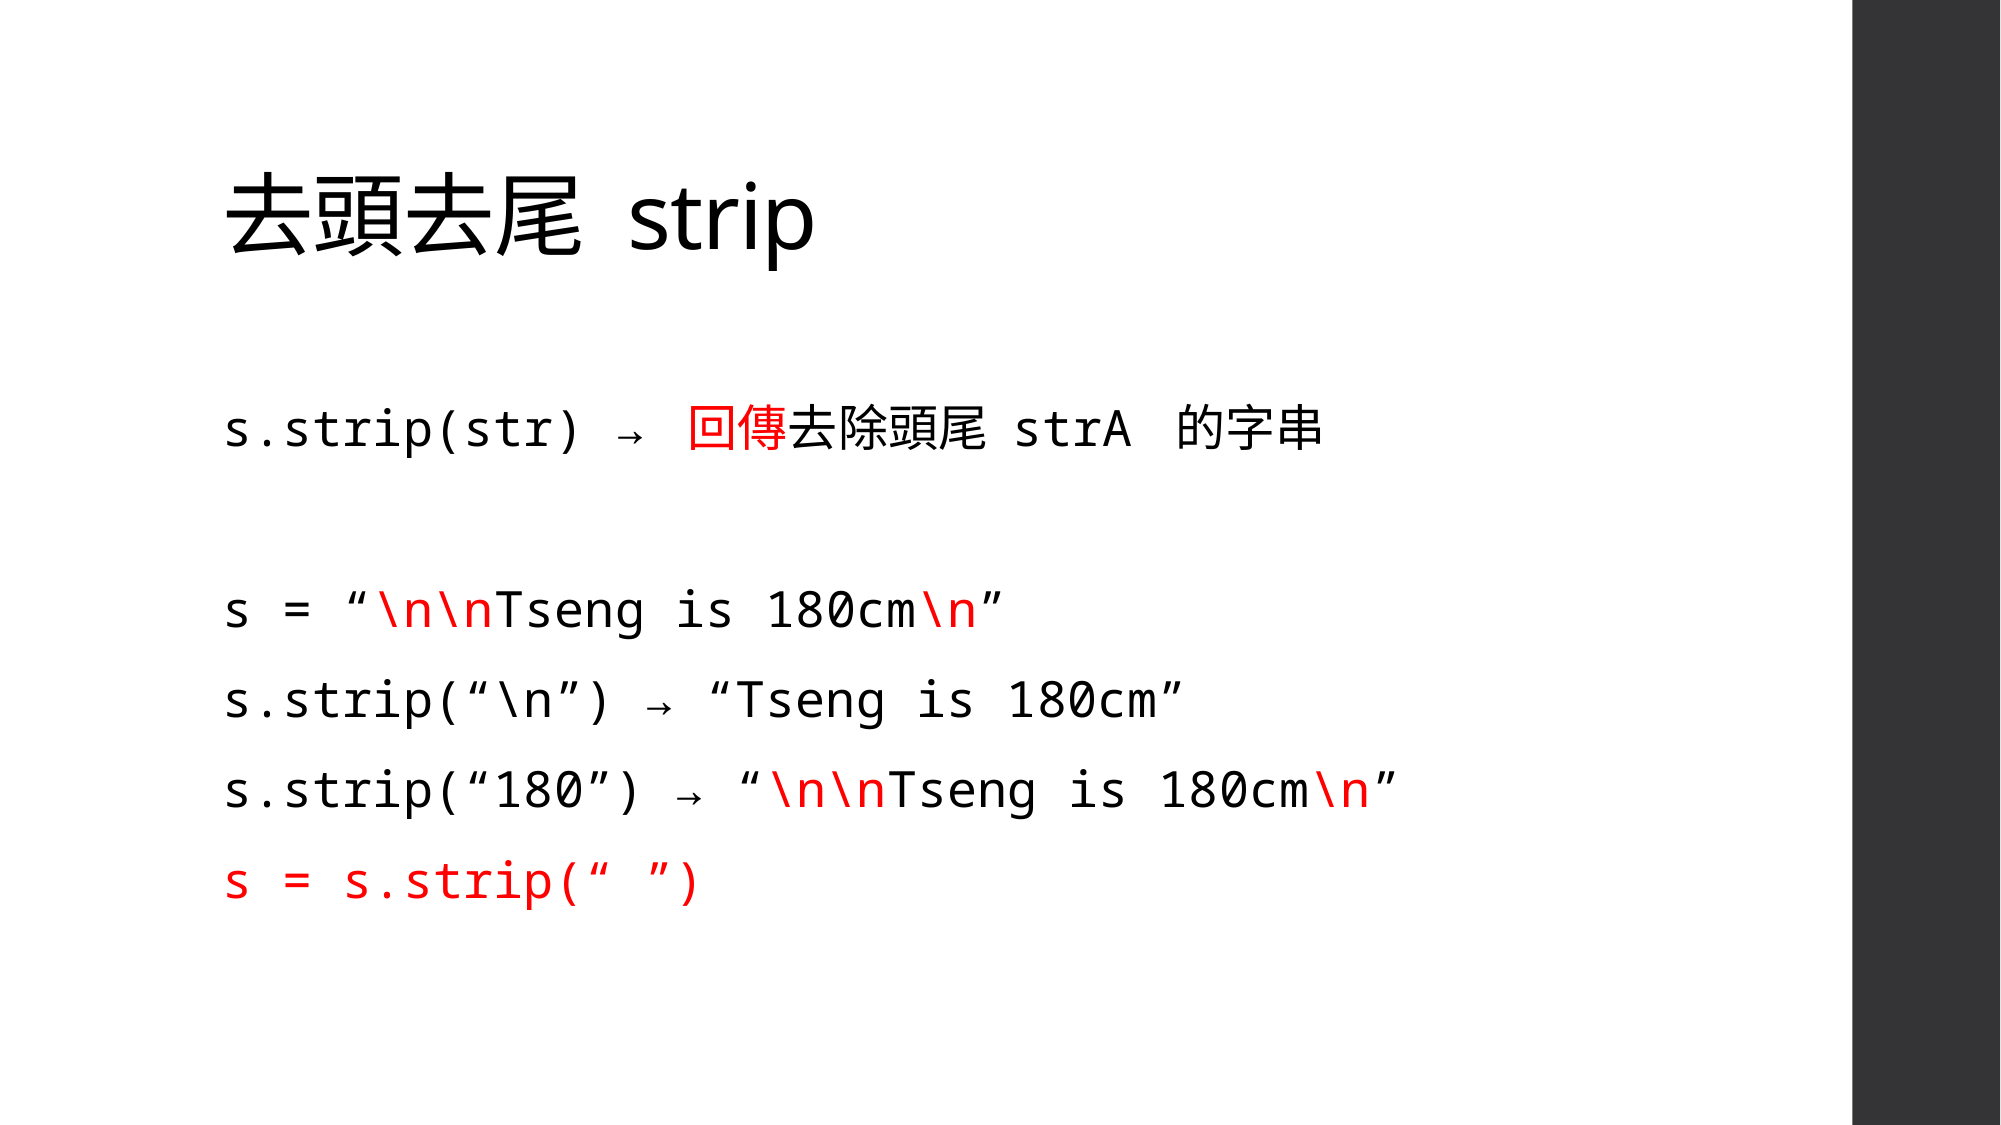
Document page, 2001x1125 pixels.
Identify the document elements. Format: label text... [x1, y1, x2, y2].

title 去頭去尾 strip [206, 60, 1797, 278]
list s.strip(str) → 回傳去除頭尾 strA 的字串 s = “\n\nTseng is 180cm\n” s.strip(“\n”) → “Tseng is 180cm” s.strip(“180”) → “\n\nTseng is 180cm\n” s = s.strip(“ ”) [206, 299, 1787, 1014]
